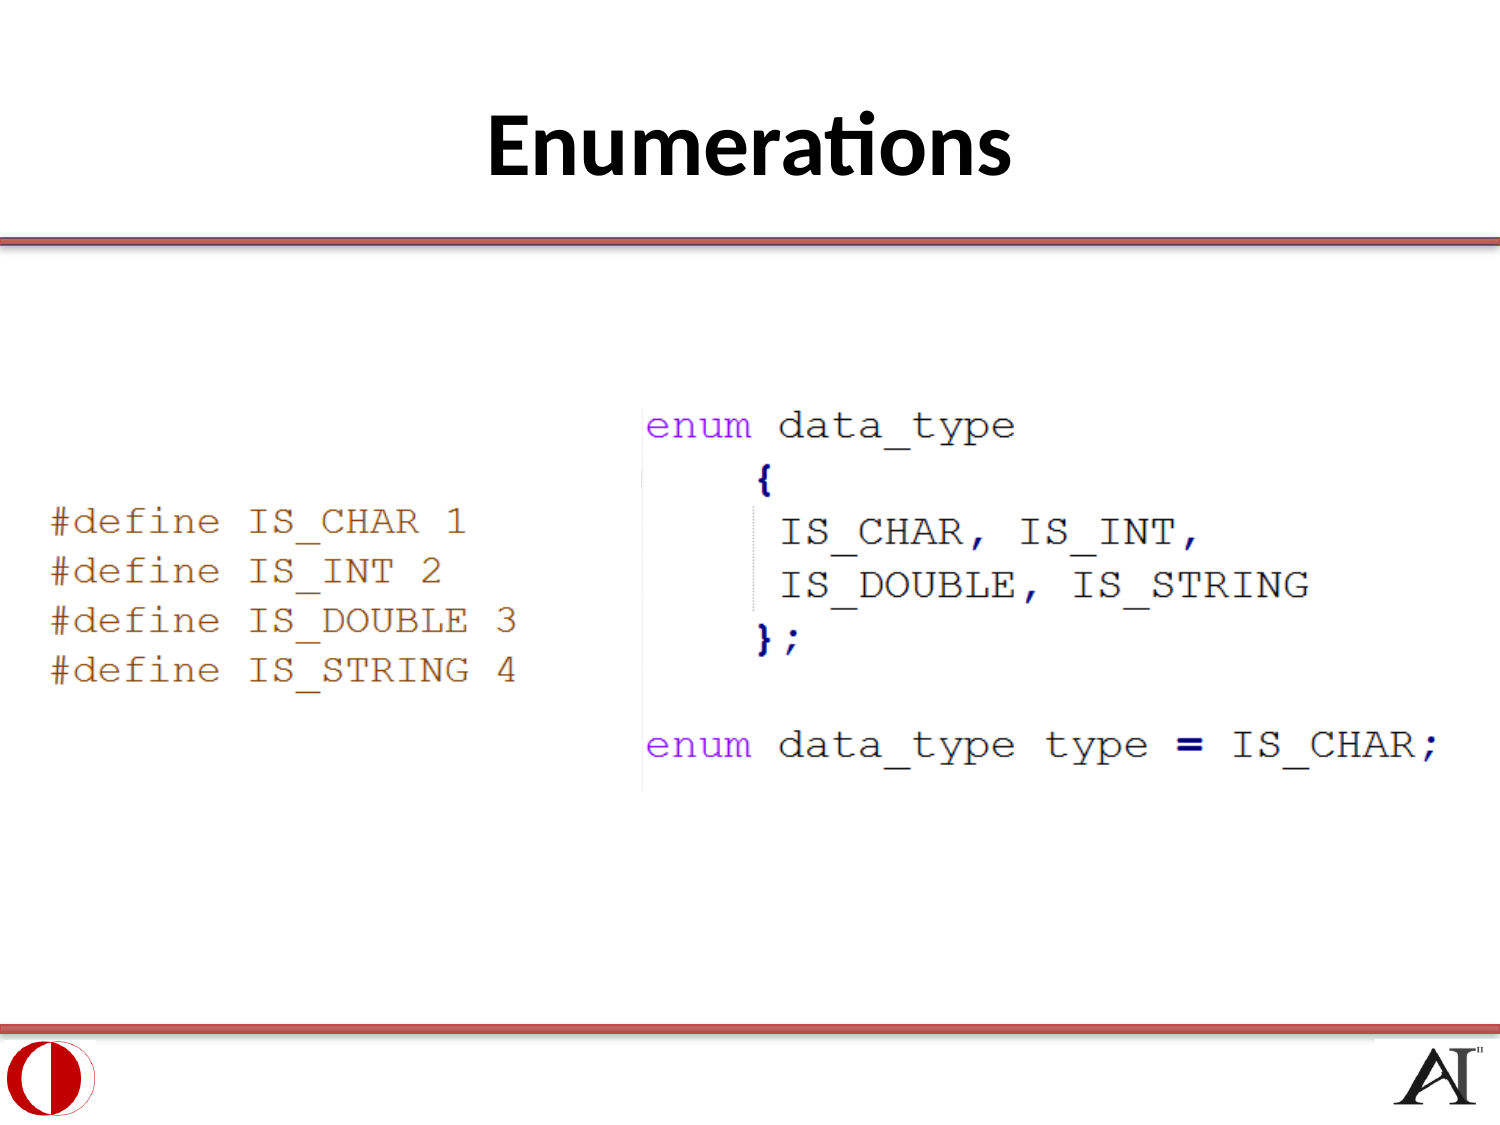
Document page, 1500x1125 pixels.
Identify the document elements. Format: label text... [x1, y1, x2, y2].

picture [49, 499, 568, 700]
picture [641, 407, 1476, 792]
title Enumerations [75, 45, 1425, 233]
slide_number 30 [1074, 1042, 1425, 1103]
picture [5, 1040, 96, 1116]
picture [1374, 1039, 1500, 1110]
